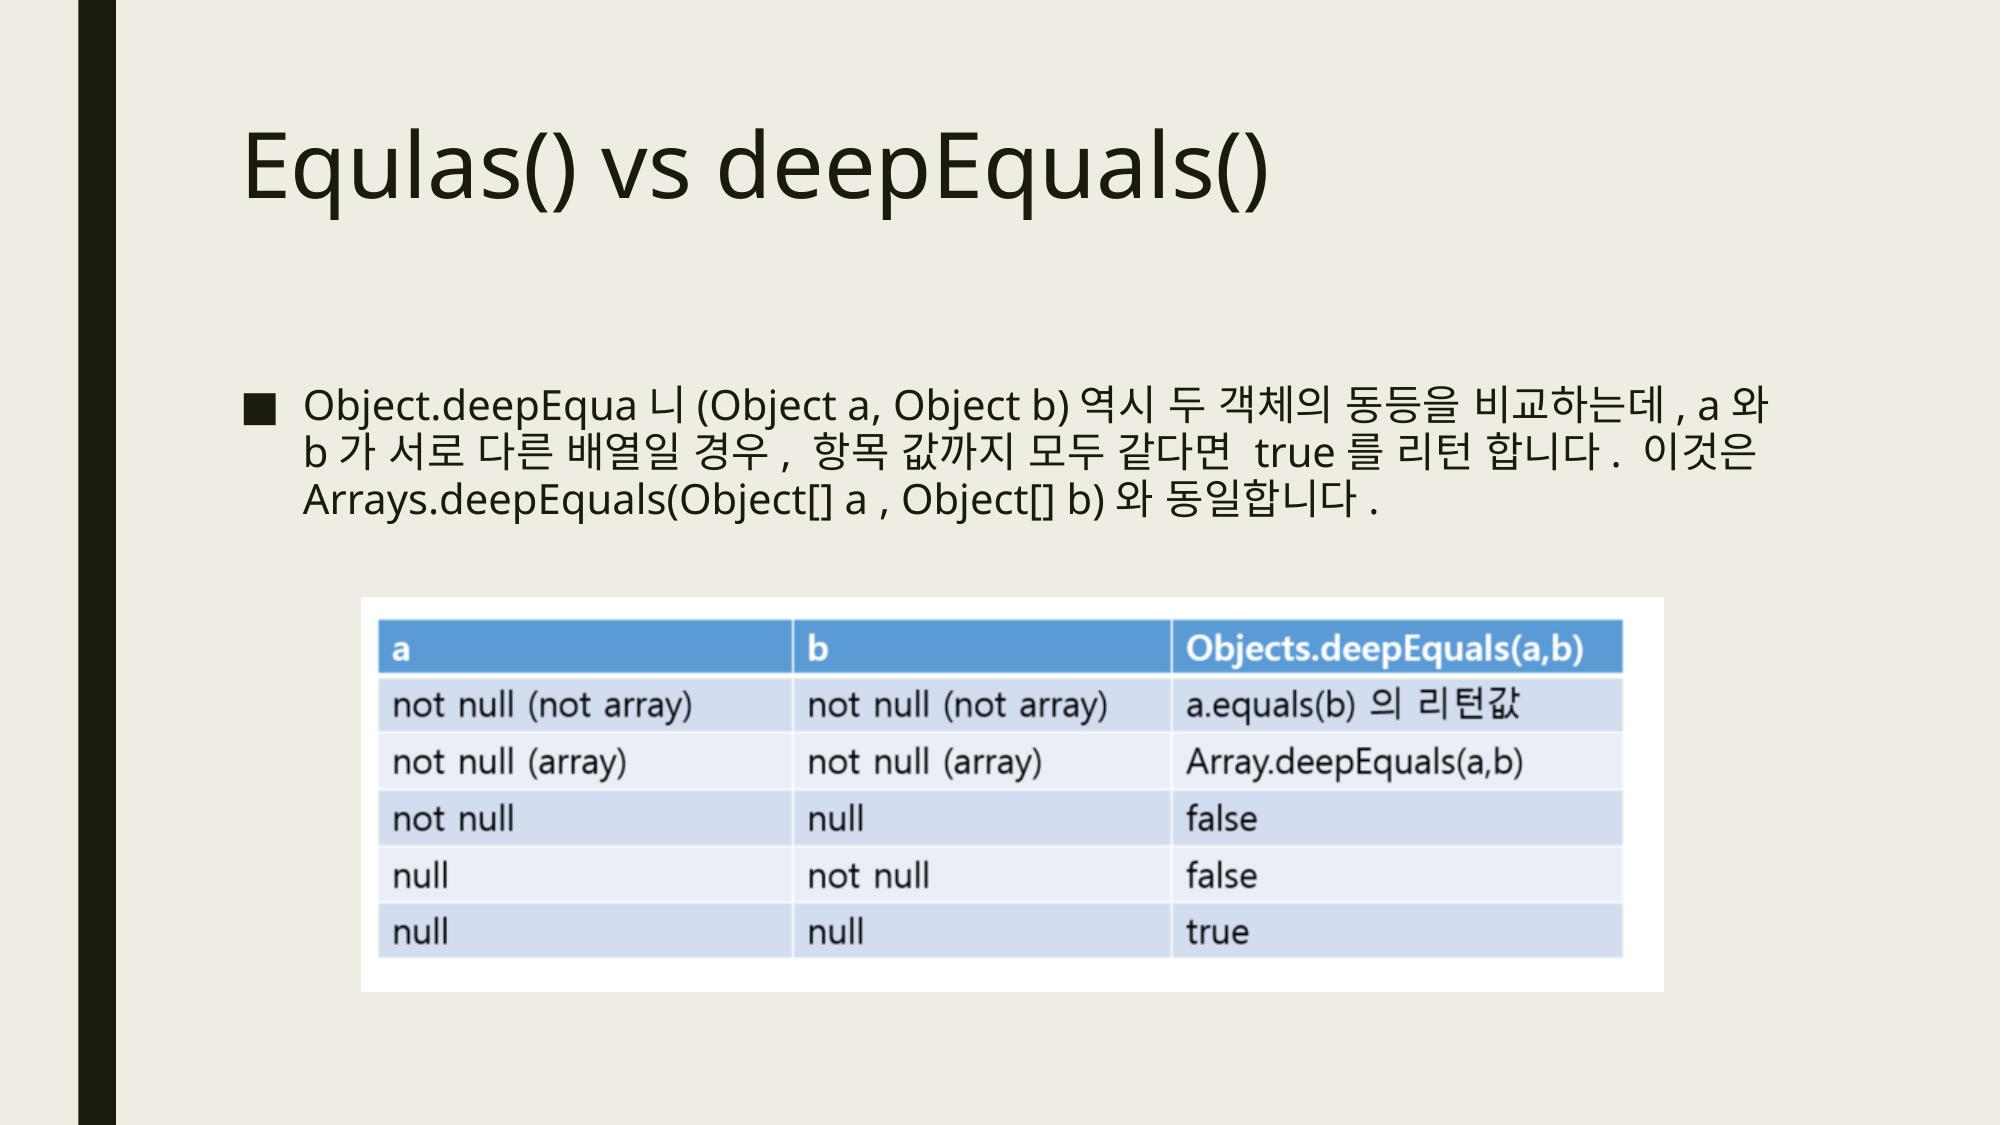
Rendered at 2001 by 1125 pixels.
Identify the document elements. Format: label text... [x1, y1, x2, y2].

title Equlas() vs deepEquals() [225, 112, 1800, 357]
list Object.deepEqua니(Object a, Object b)역시 두 객체의 동등을 비교하는데, a와 b가 서로 다른 배열일 경우, 항목 값까지 모두 같다면 true를 리턴 합니다. 이것은 Arrays.deepEquals(Object[] a , Object[] b)와 동일합니다. [225, 375, 1800, 963]
picture [361, 597, 1664, 992]
